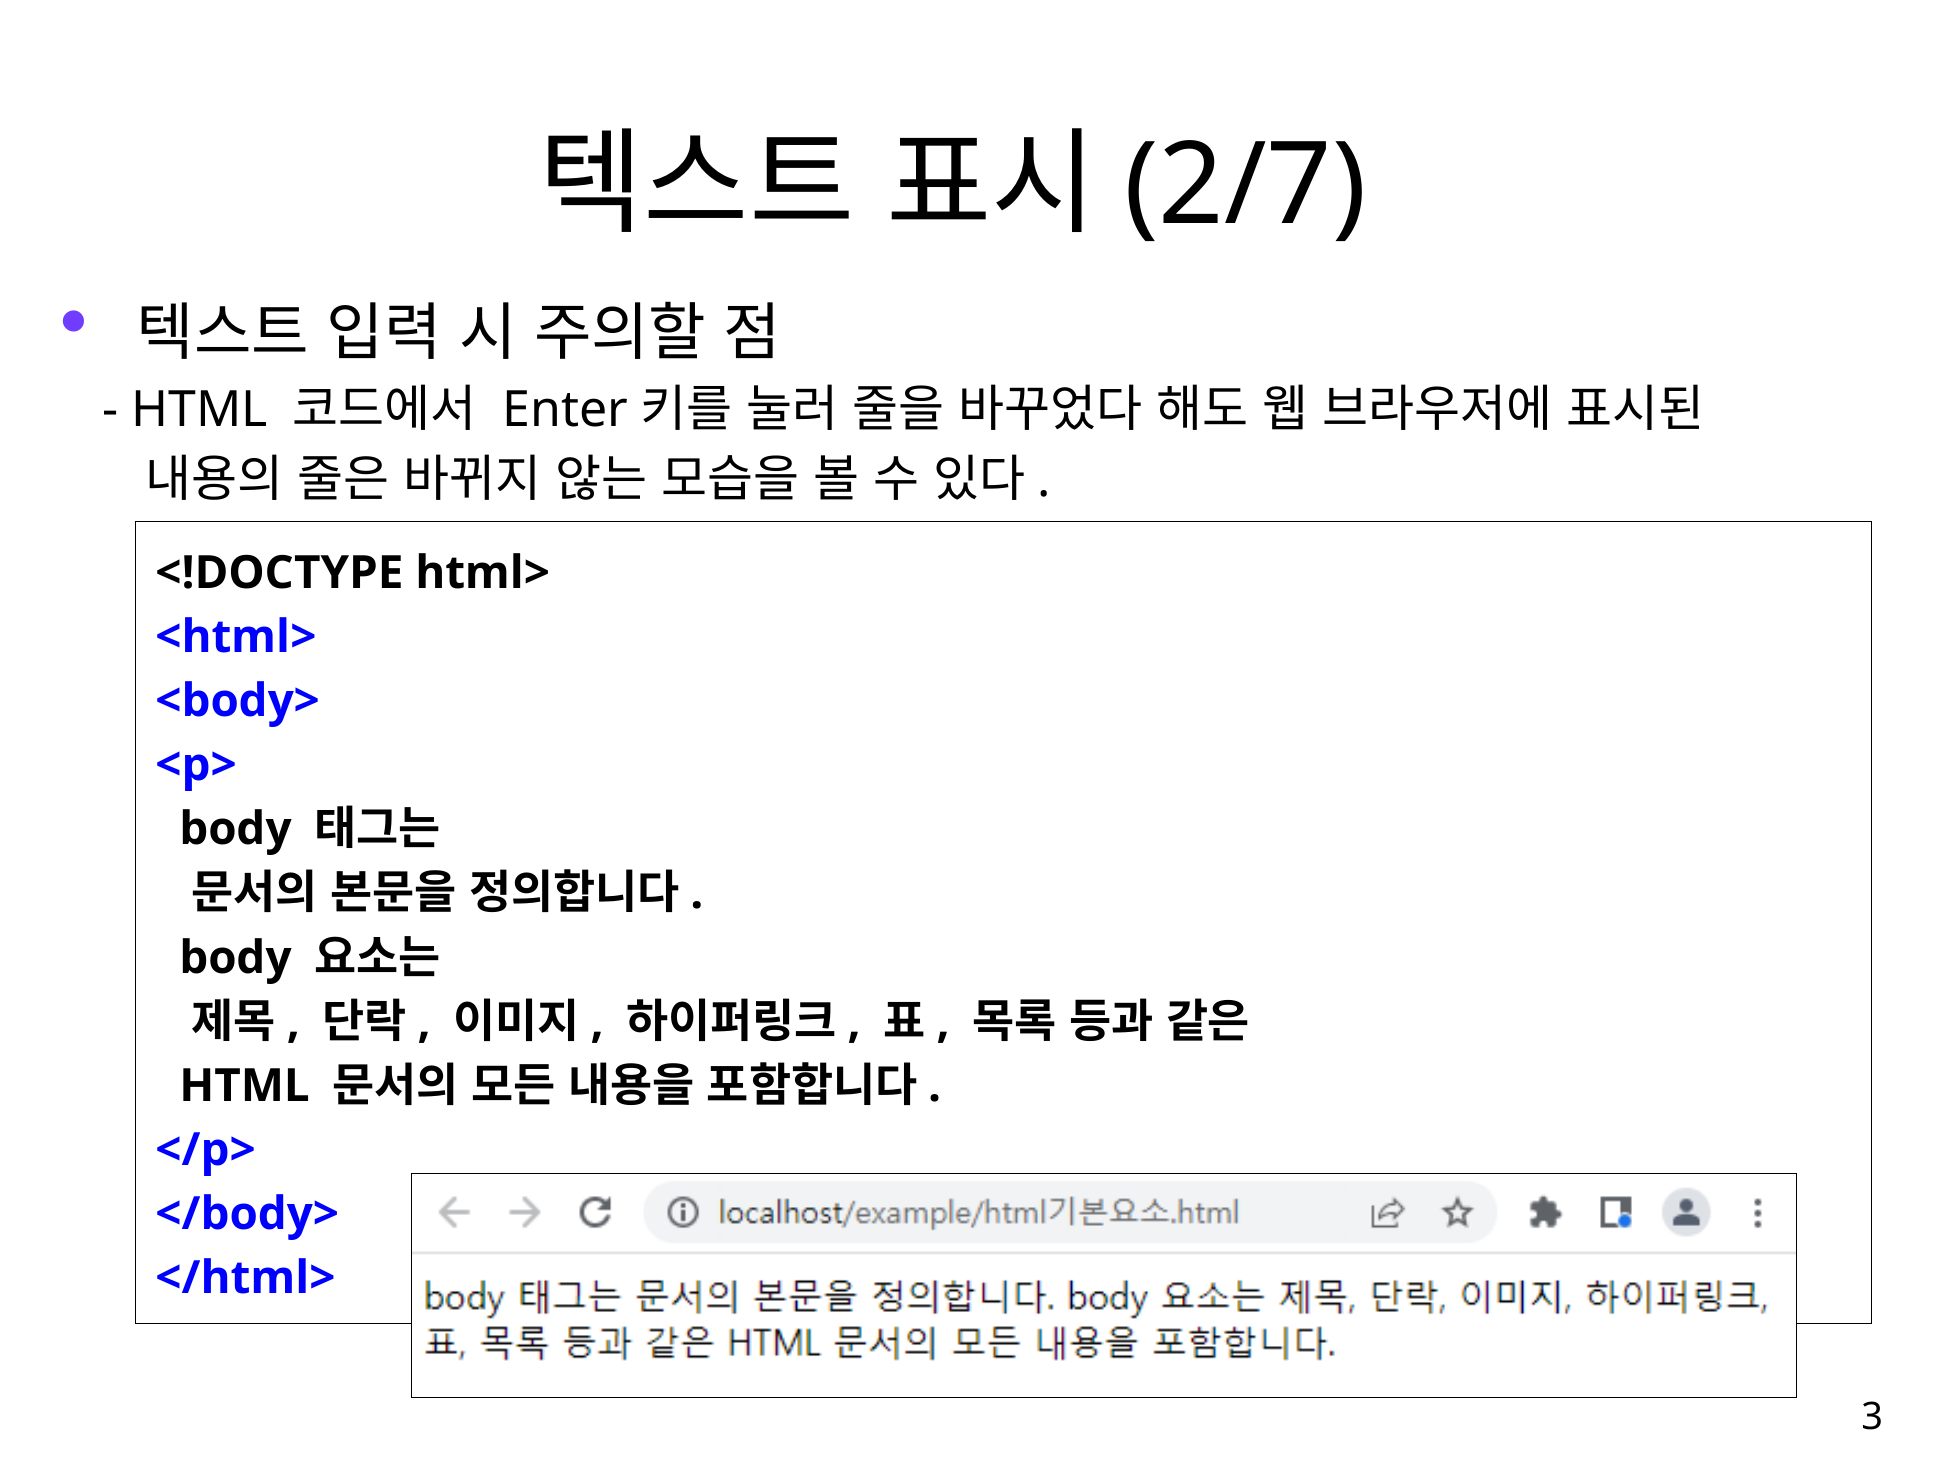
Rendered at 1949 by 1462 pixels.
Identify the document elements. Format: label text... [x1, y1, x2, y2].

slide_number 3 [1496, 1372, 1899, 1462]
title 텍스트 표시(2/7) [156, 92, 1749, 255]
list 텍스트 입력 시 주의할 점 - HTML 코드에서 Enter키를 눌러 줄을 바꾸었다 해도 웹 브라우저에 표시된 내용의 줄은 바뀌지 않는 모습을 볼 수 있다. [48, 284, 1897, 1343]
picture [411, 1173, 1797, 1398]
text_box <!DOCTYPE html> <html> <body> <p> body 태그는 문서의 본문을 정의합니다. body 요소는 제목, 단락, 이미지, 하이퍼링크, 표, 목록 등과 같은 HTML 문서의 모든 내용을 포함합니다. </p> </body> </html> [135, 521, 1872, 1324]
